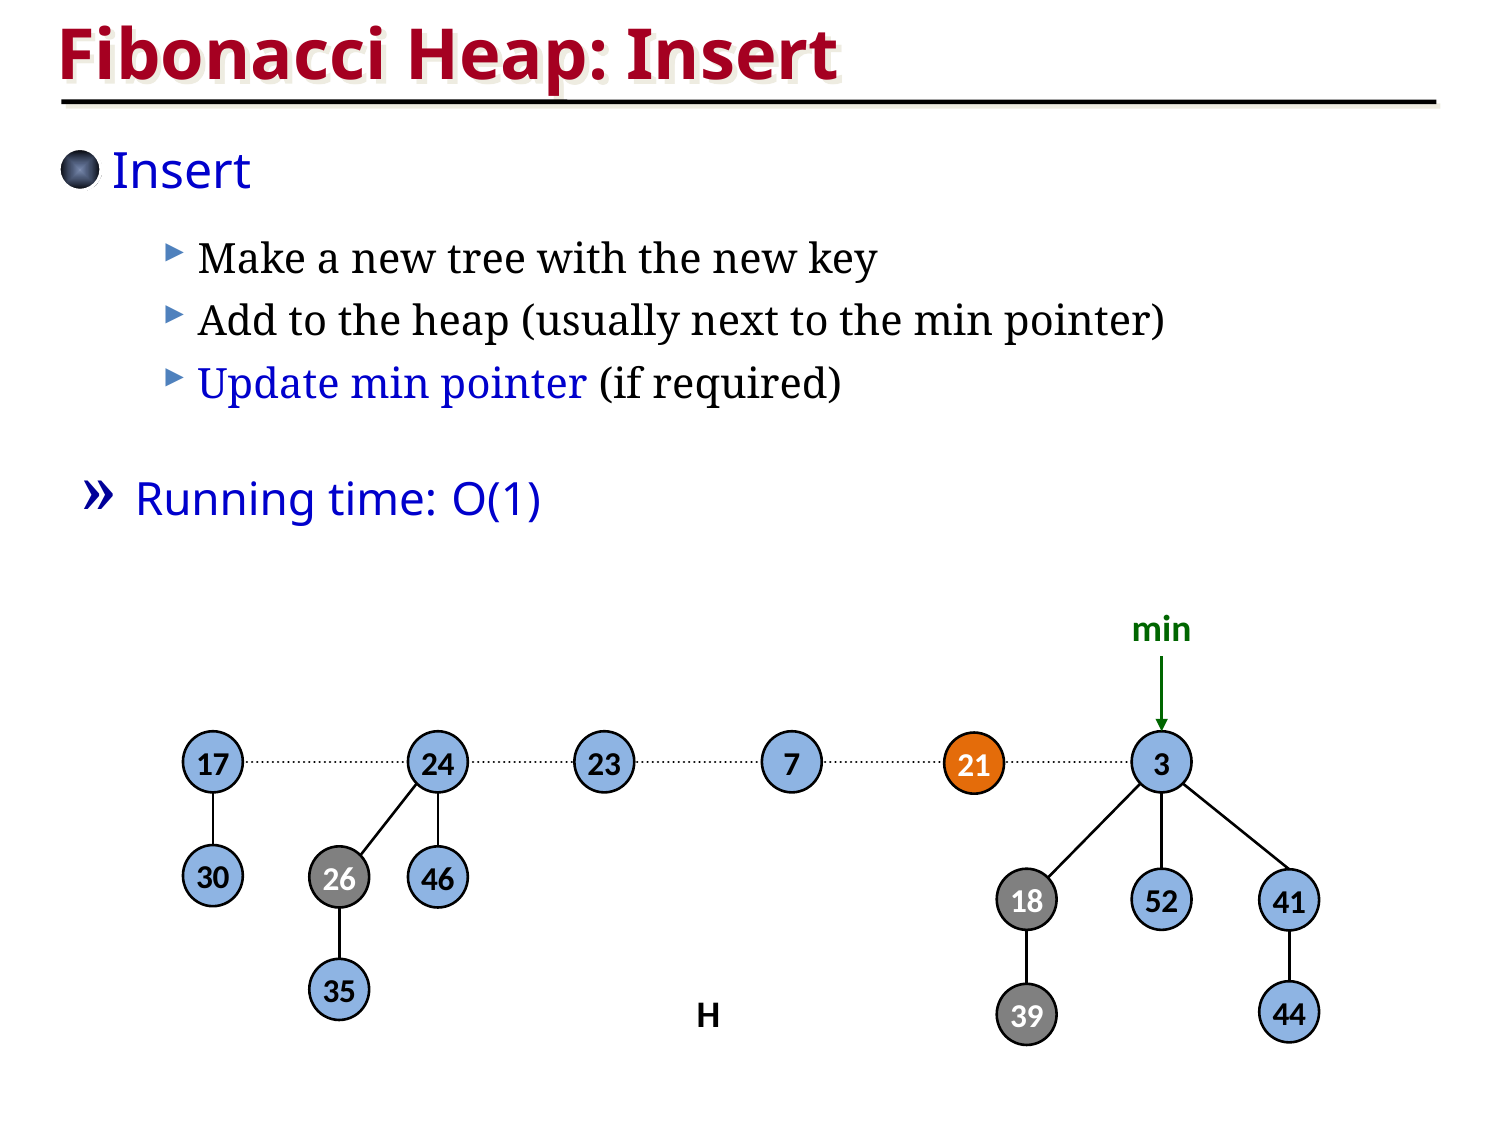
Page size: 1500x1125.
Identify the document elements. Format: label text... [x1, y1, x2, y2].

text_box 46 [407, 846, 468, 908]
text_box 44 [1259, 981, 1320, 1043]
text_box 3 [1131, 731, 1192, 793]
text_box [1182, 784, 1290, 869]
text_box 26 [309, 846, 370, 908]
text_box Make a new tree with the new key Add to the heap (usually next to the min pointer) Update min pointer (if required) [147, 224, 1459, 414]
text_box 7 [761, 731, 822, 793]
text_box 30 [182, 845, 243, 907]
text_box H [681, 982, 744, 1043]
text_box » Running time: O(1) [47, 432, 1164, 533]
text_box 52 [1131, 869, 1192, 930]
text_box 24 [407, 731, 468, 793]
text_box min [1131, 596, 1192, 658]
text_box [1047, 784, 1141, 877]
text_box 21 [944, 770, 1004, 794]
text_box 39 [996, 984, 1057, 1045]
text_box 41 [1259, 869, 1320, 931]
text_box 23 [574, 731, 635, 793]
text_box Fibonacci Heap: Insert [41, 1, 1316, 102]
text_box 21 [944, 732, 1004, 761]
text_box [58, 131, 1146, 208]
text_box 18 [996, 868, 1057, 930]
text_box 35 [309, 959, 370, 1021]
text_box 17 [182, 731, 243, 793]
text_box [360, 784, 418, 855]
